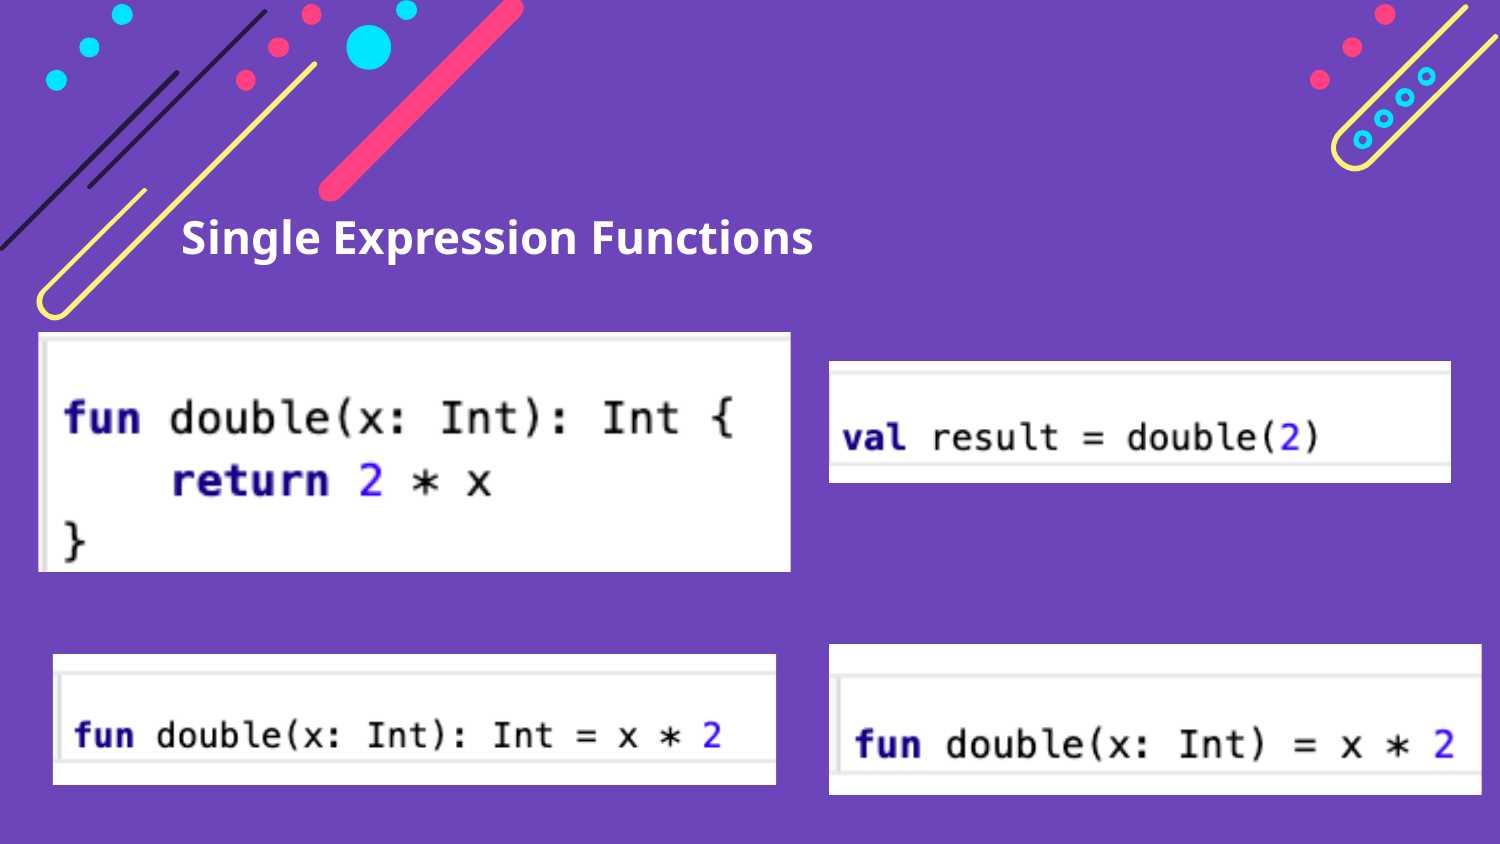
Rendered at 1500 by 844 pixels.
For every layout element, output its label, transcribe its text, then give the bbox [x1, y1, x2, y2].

picture [828, 361, 1451, 483]
picture [828, 644, 1482, 795]
picture [52, 654, 777, 785]
title Single Expression Functions [166, 193, 945, 273]
picture [38, 331, 791, 572]
